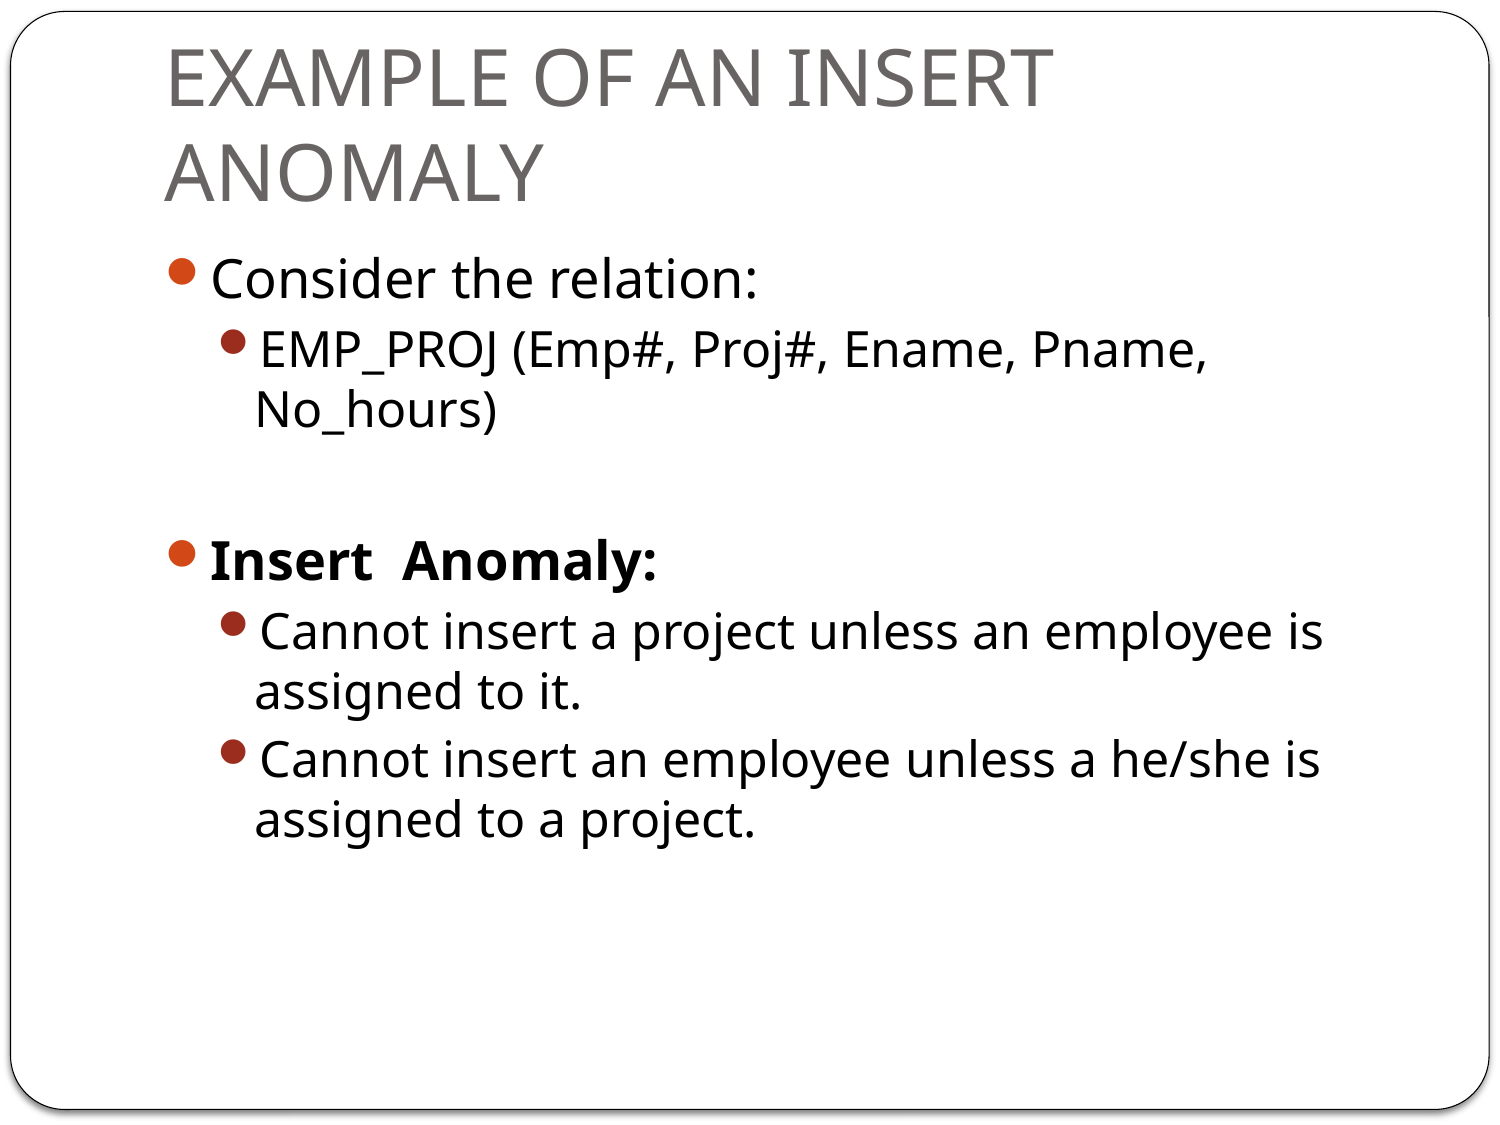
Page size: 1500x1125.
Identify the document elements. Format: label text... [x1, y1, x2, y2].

list Consider the relation: EMP_PROJ (Emp#, Proj#, Ename, Pname, No_hours) Insert Anomaly: Cannot insert a project unless an employee is assigned to it. Cannot insert an employee unless a he/she is assigned to a project. [150, 237, 1425, 988]
title EXAMPLE OF AN INSERT ANOMALY [150, 45, 1425, 233]
